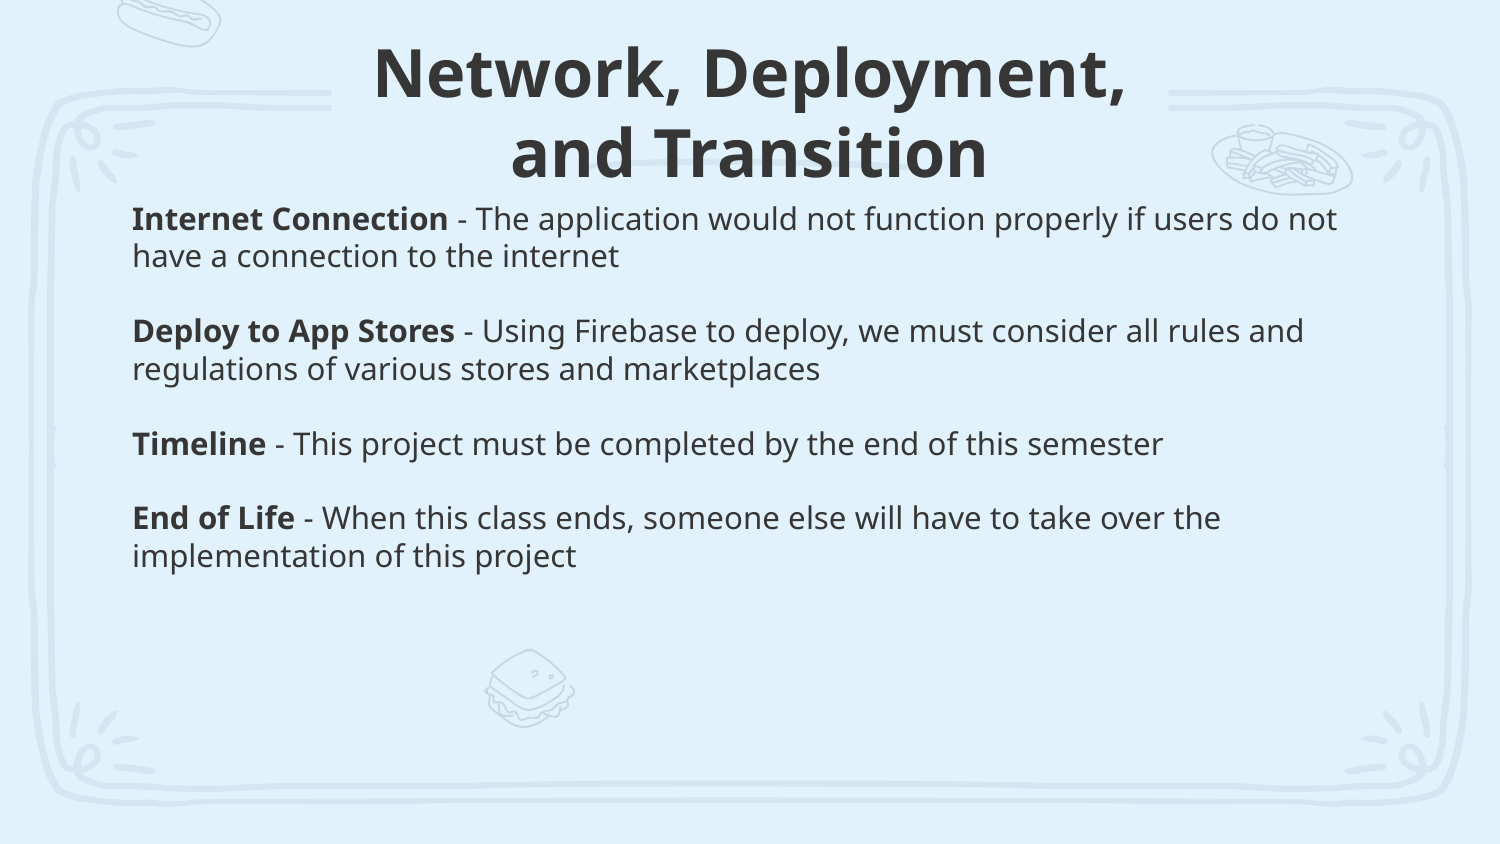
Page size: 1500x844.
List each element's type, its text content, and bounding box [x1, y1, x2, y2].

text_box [1211, 124, 1354, 196]
title Network, Deployment, and Transition [331, 86, 1169, 136]
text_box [116, 0, 222, 48]
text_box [484, 648, 576, 729]
list Internet Connection - The application would not function properly if users do not have a connection to the internet Deploy to App Stores - Using Firebase to deploy, we must consider all rules and regulations of various stores and marketplaces Timeline - This project must be completed by the end of this semester End of Life - When this class ends, someone else will have to take over the implementation of this project [116, 184, 1383, 730]
